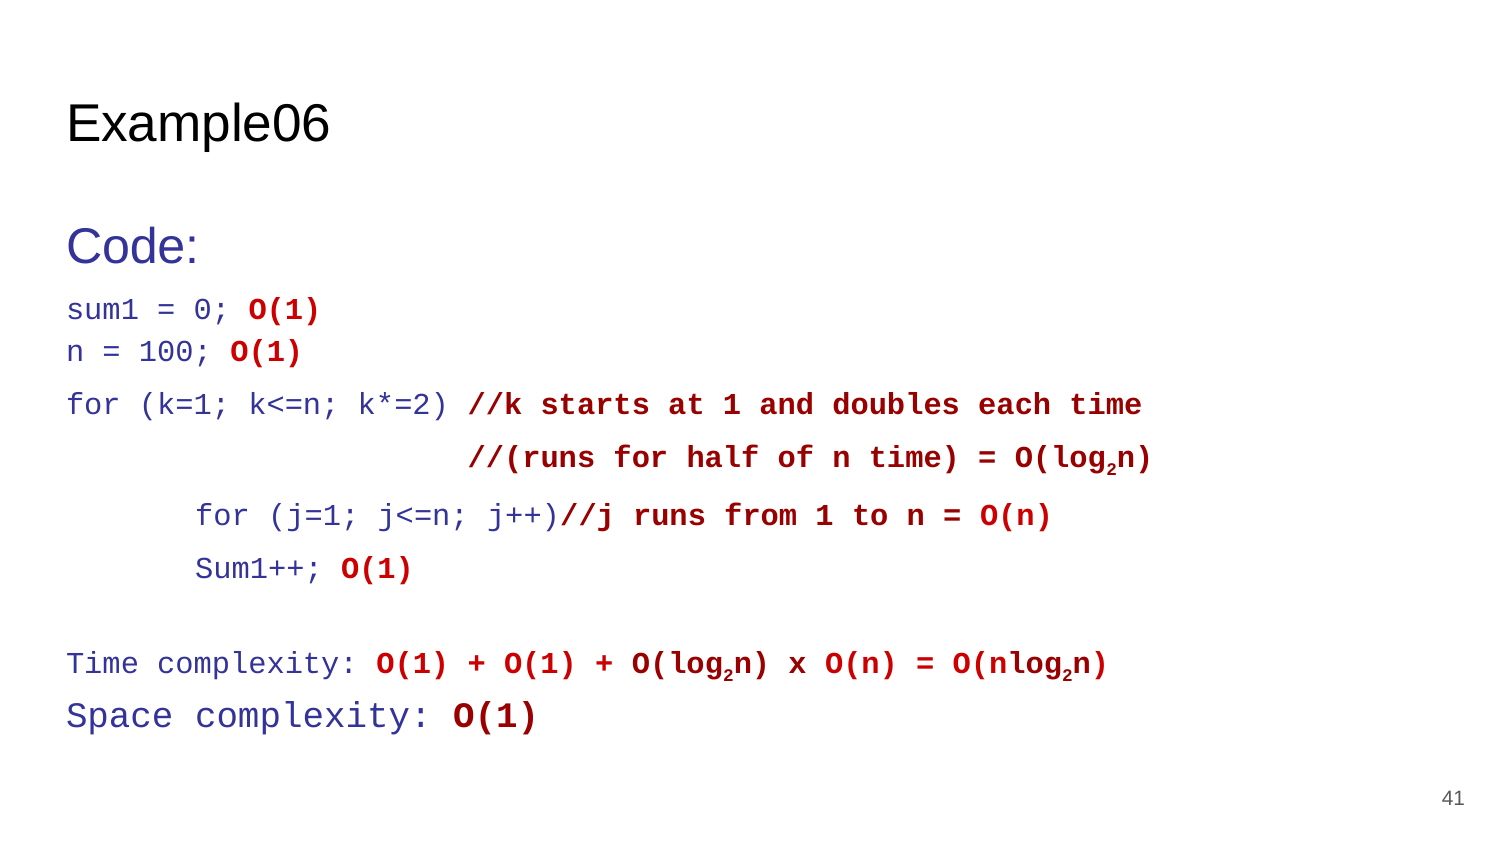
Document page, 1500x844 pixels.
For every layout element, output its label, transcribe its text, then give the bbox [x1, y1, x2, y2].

title Example06 [51, 72, 1449, 167]
slide_number ‹#› [1389, 764, 1480, 830]
list Code: sum1 = 0; O(1) n = 100; O(1) for (k=1; k<=n; k*=2) //k starts at 1 and doubles each time //(runs for half of n time) = O(log2n) for (j=1; j<=n; j++)//j runs from 1 to n = O(n) Sum1++; O(1) Time complexity: O(1) + O(1) + O(log2n) x O(n) = O(nlog2n) Space complexity: O(1) [51, 189, 1449, 750]
